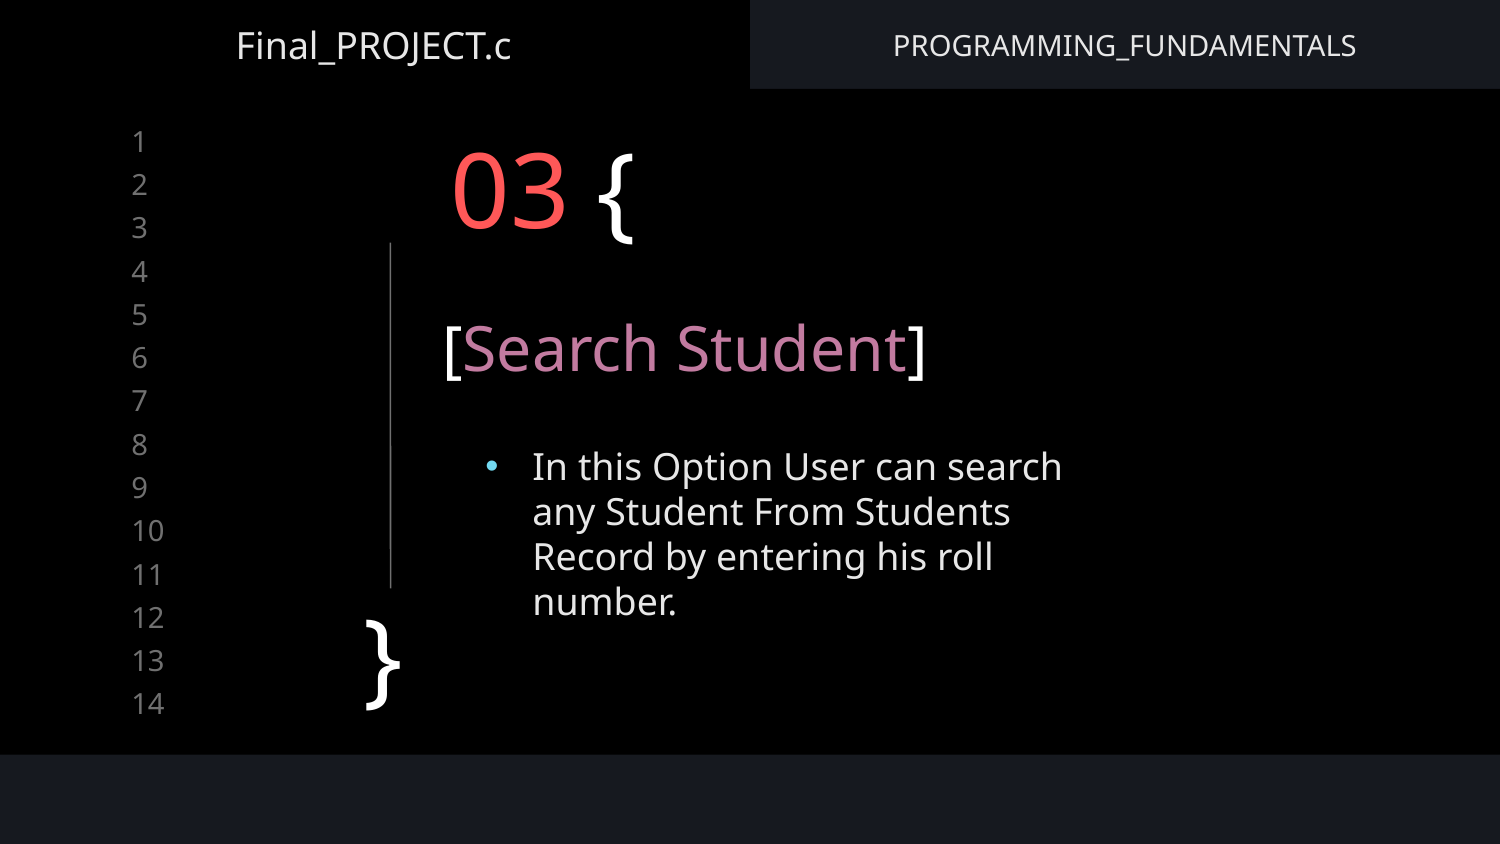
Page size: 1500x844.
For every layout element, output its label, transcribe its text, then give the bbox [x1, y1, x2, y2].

subtitle Final_PROJECT.c [0, 15, 749, 74]
title 03 { [390, 96, 697, 278]
title [Search Student] [427, 302, 1310, 391]
subtitle In this Option User can search any Student From Students Record by entering his roll number. [485, 491, 1136, 620]
subtitle PROGRAMMING_FUNDAMENTALS [750, 15, 1500, 74]
text_box } [348, 588, 432, 717]
